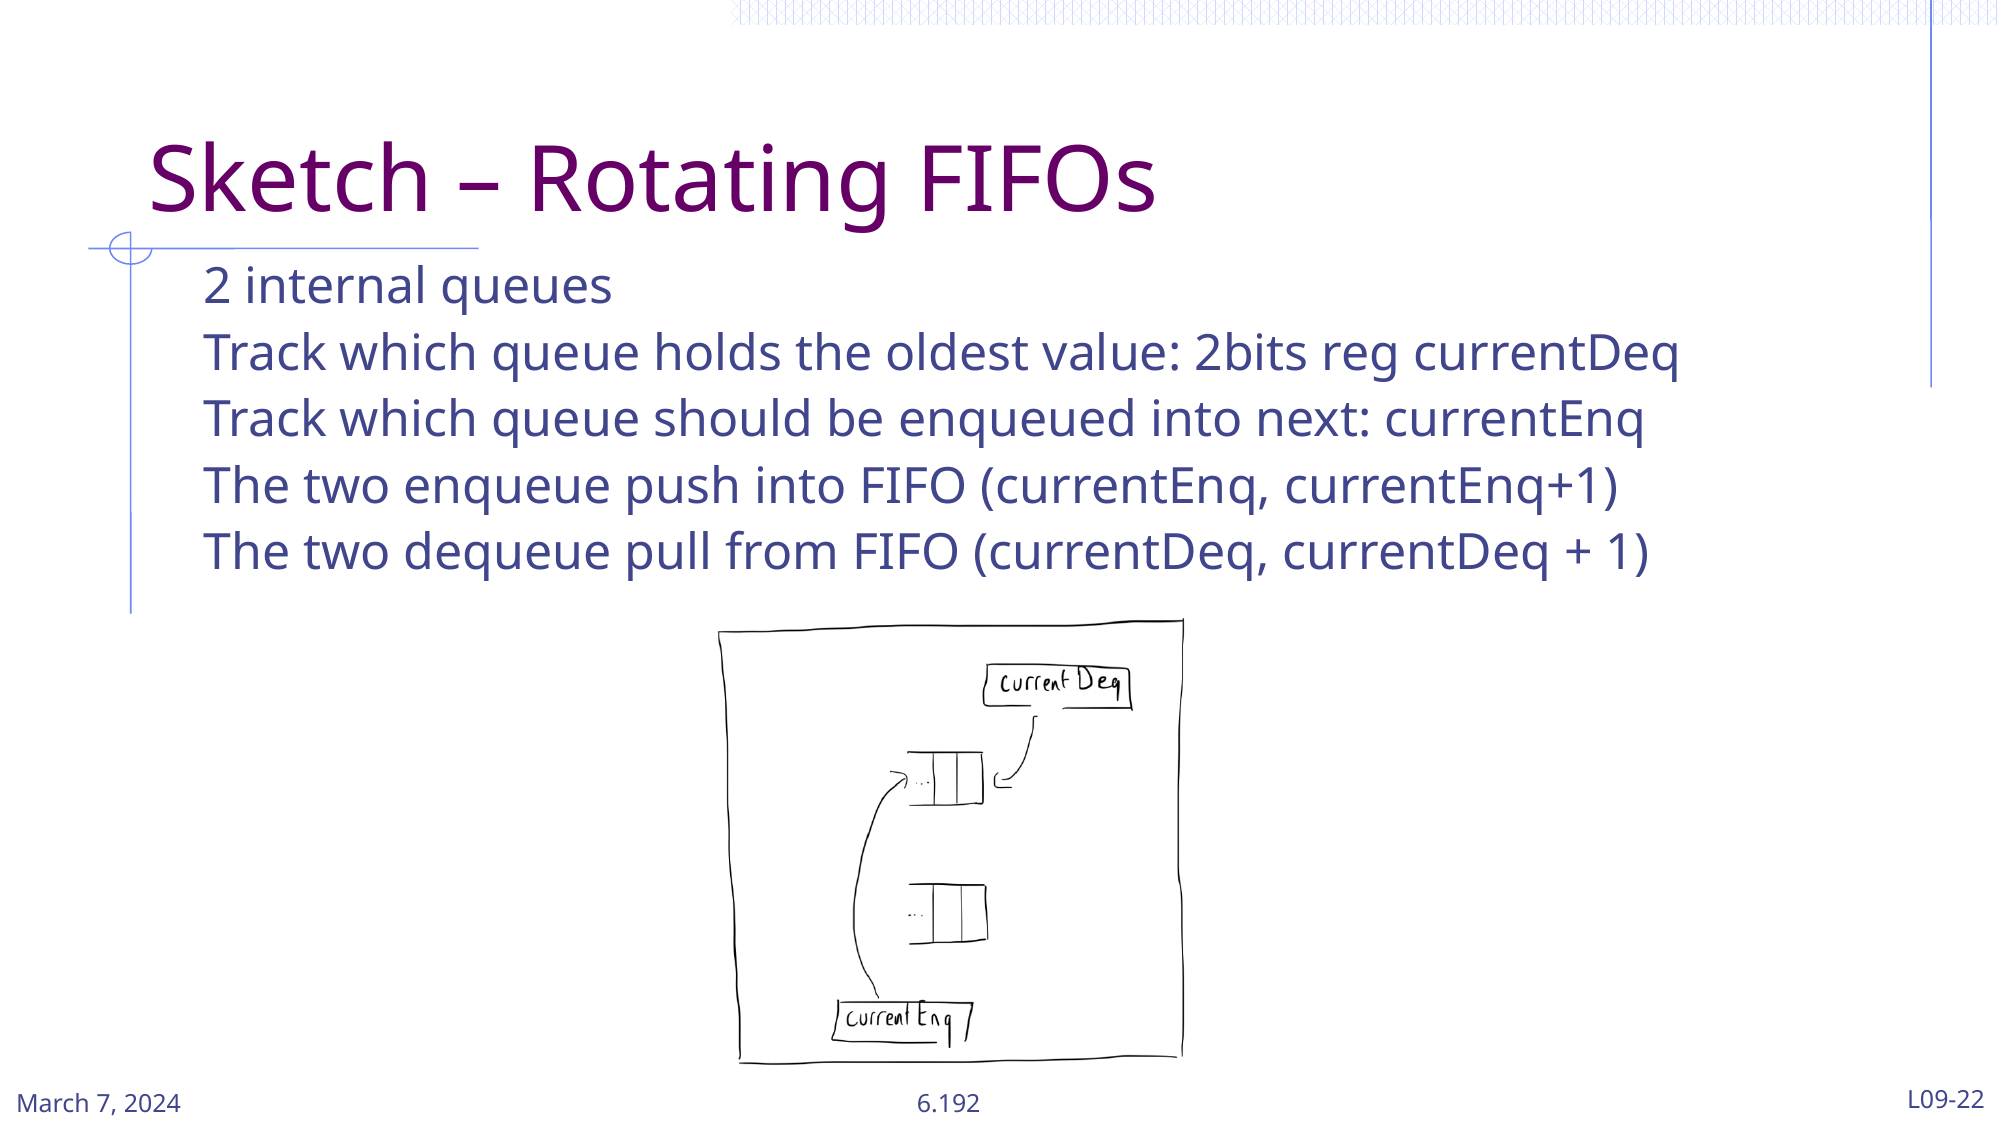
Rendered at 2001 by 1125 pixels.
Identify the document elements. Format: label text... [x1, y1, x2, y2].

text_box 2 internal queues Track which queue holds the oldest value: 2bits reg currentDeq Track which queue should be enqueued into next: currentEnq The two enqueue push into FIFO (currentEnq, currentEnq+1) The two dequeue pull from FIFO (currentDeq, currentDeq + 1) [140, 253, 1897, 588]
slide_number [0, 1049, 418, 1125]
slide_number L09-22 [1583, 1049, 2000, 1125]
title Sketch – Rotating FIFOs [133, 49, 1834, 238]
picture [686, 593, 1218, 1075]
